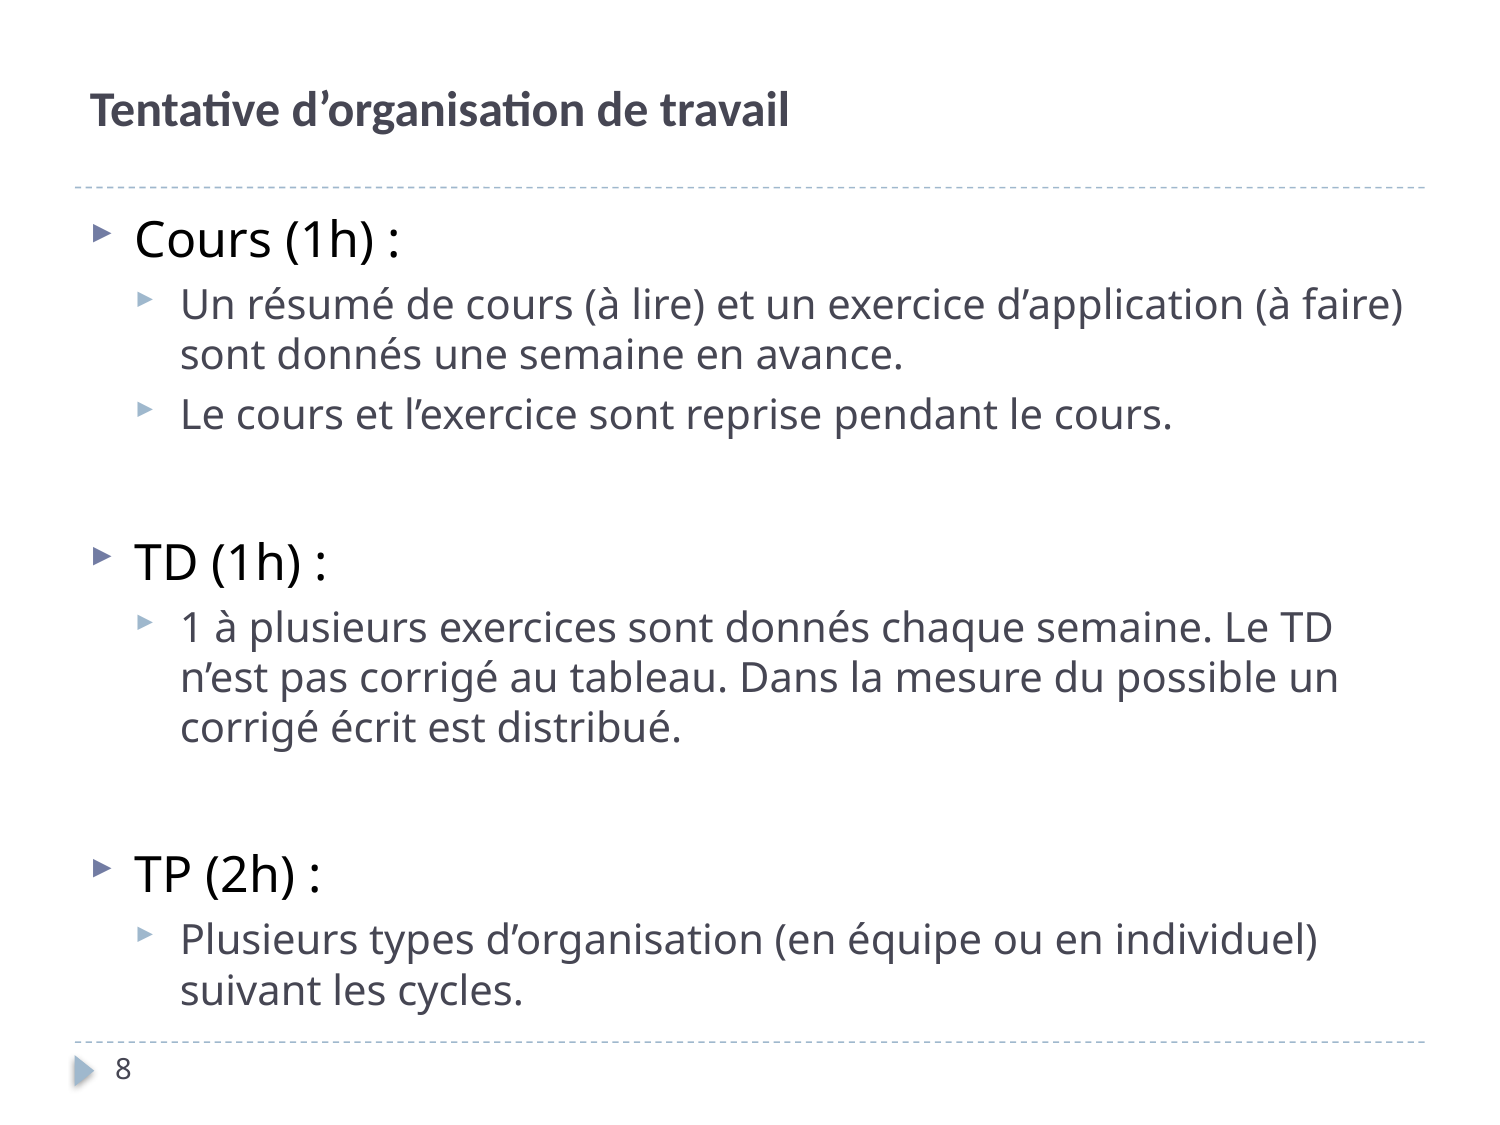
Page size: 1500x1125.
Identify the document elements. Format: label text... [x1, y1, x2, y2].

list Cours (1h) : Un résumé de cours (à lire) et un exercice d’application (à faire) sont donnés une semaine en avance. Le cours et l’exercice sont reprise pendant le cours. TD (1h) : 1 à plusieurs exercices sont donnés chaque semaine. Le TD n’est pas corrigé au tableau. Dans la mesure du possible un corrigé écrit est distribué. TP (2h) : Plusieurs types d’organisation (en équipe ou en individuel) suivant les cycles. [75, 200, 1425, 1010]
title Tentative d’organisation de travail [75, 24, 1436, 188]
slide_number 8 [100, 1042, 426, 1103]
